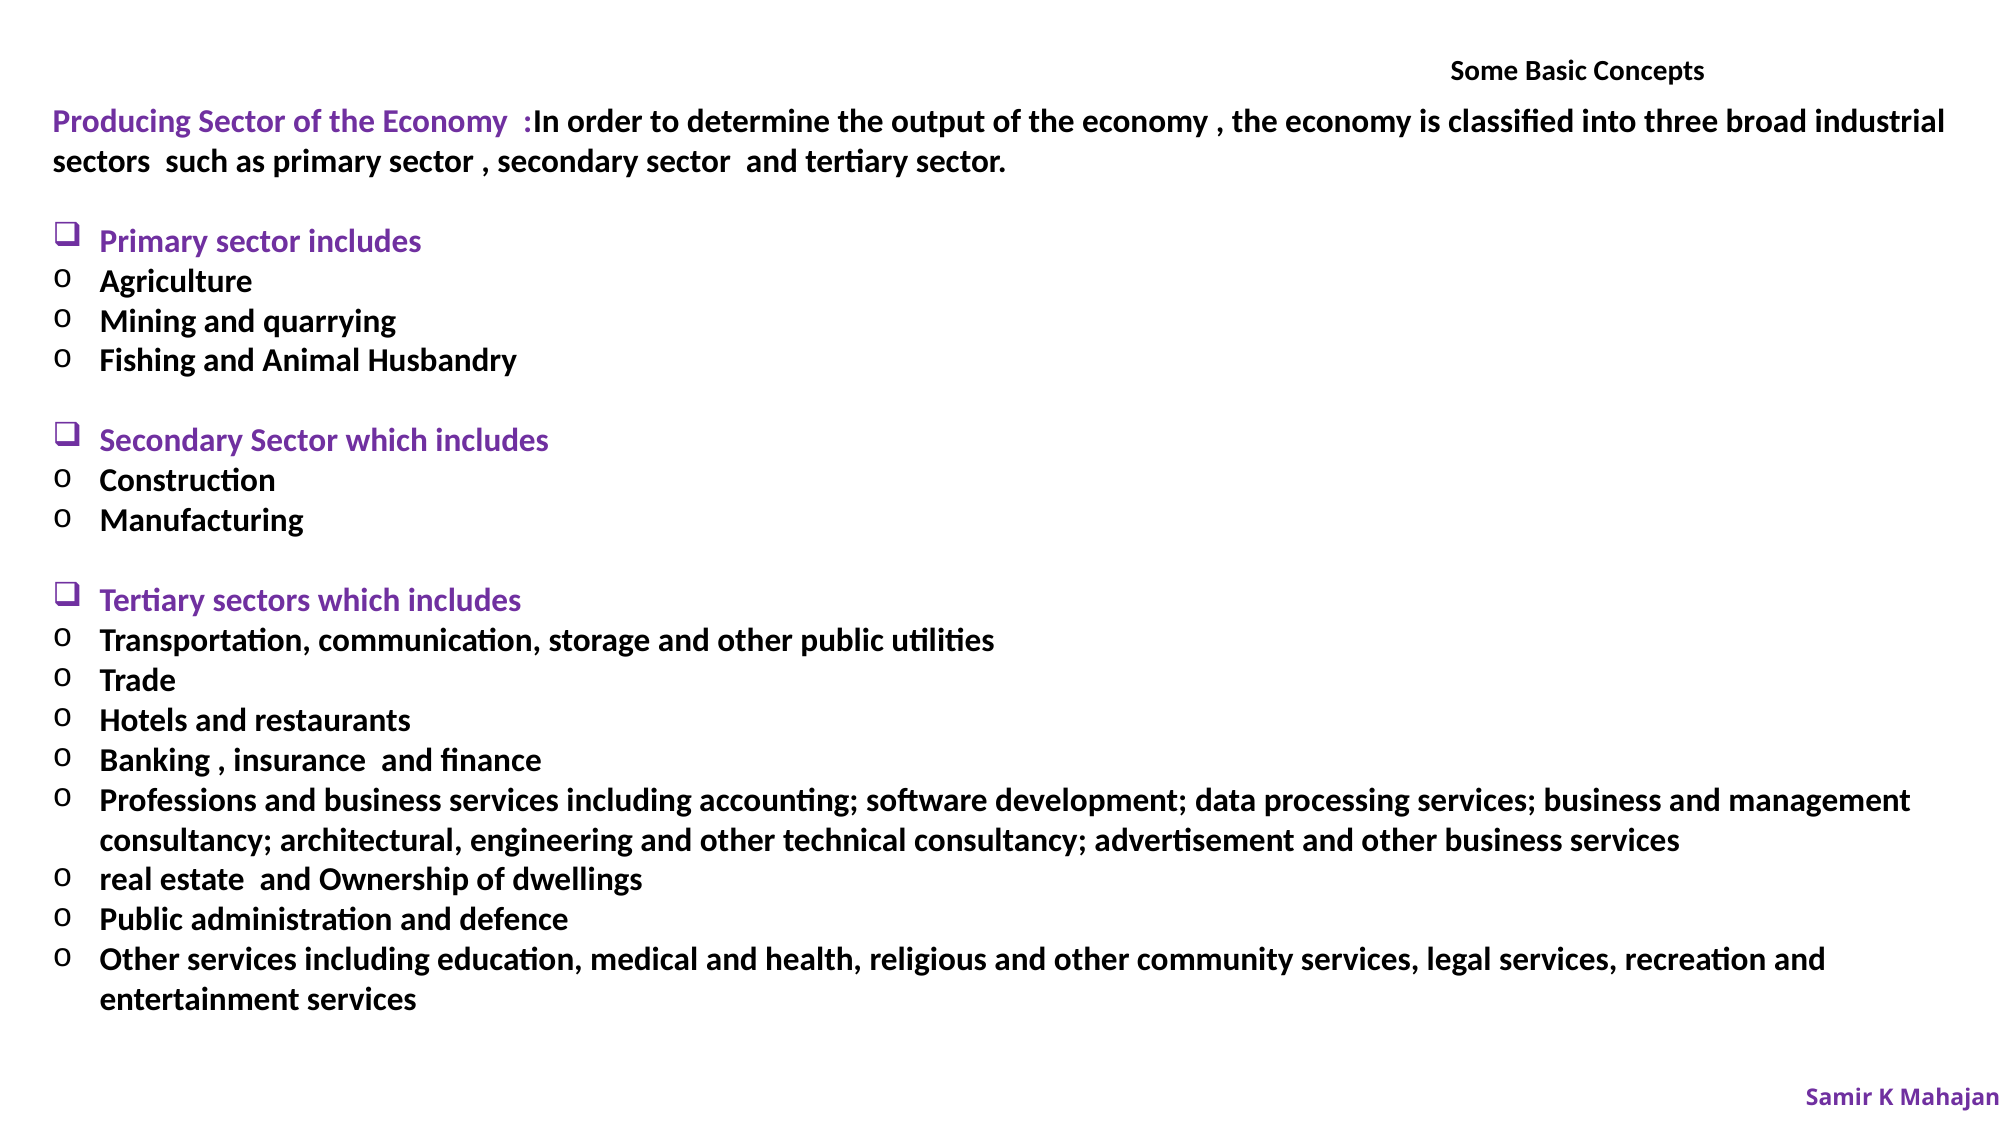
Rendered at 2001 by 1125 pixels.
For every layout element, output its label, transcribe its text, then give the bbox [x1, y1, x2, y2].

text_box Producing Sector of the Economy :In order to determine the output of the economy , the economy is classified into three broad industrial sectors such as primary sector , secondary sector and tertiary sector. Primary sector includes Agriculture Mining and quarrying Fishing and Animal Husbandry Secondary Sector which includes Construction Manufacturing Tertiary sectors which includes Transportation, communication, storage and other public utilities Trade Hotels and restaurants Banking , insurance and finance Professions and business services including accounting; software development; data processing services; business and management consultancy; architectural, engineering and other technical consultancy; advertisement and other business services real estate and Ownership of dwellings Public administration and defence Other services including education, medical and health, religious and other community services, legal services, recreation and entertainment services [38, 6, 1963, 1125]
text_box Samir K Mahajan [1791, 1075, 2000, 1118]
